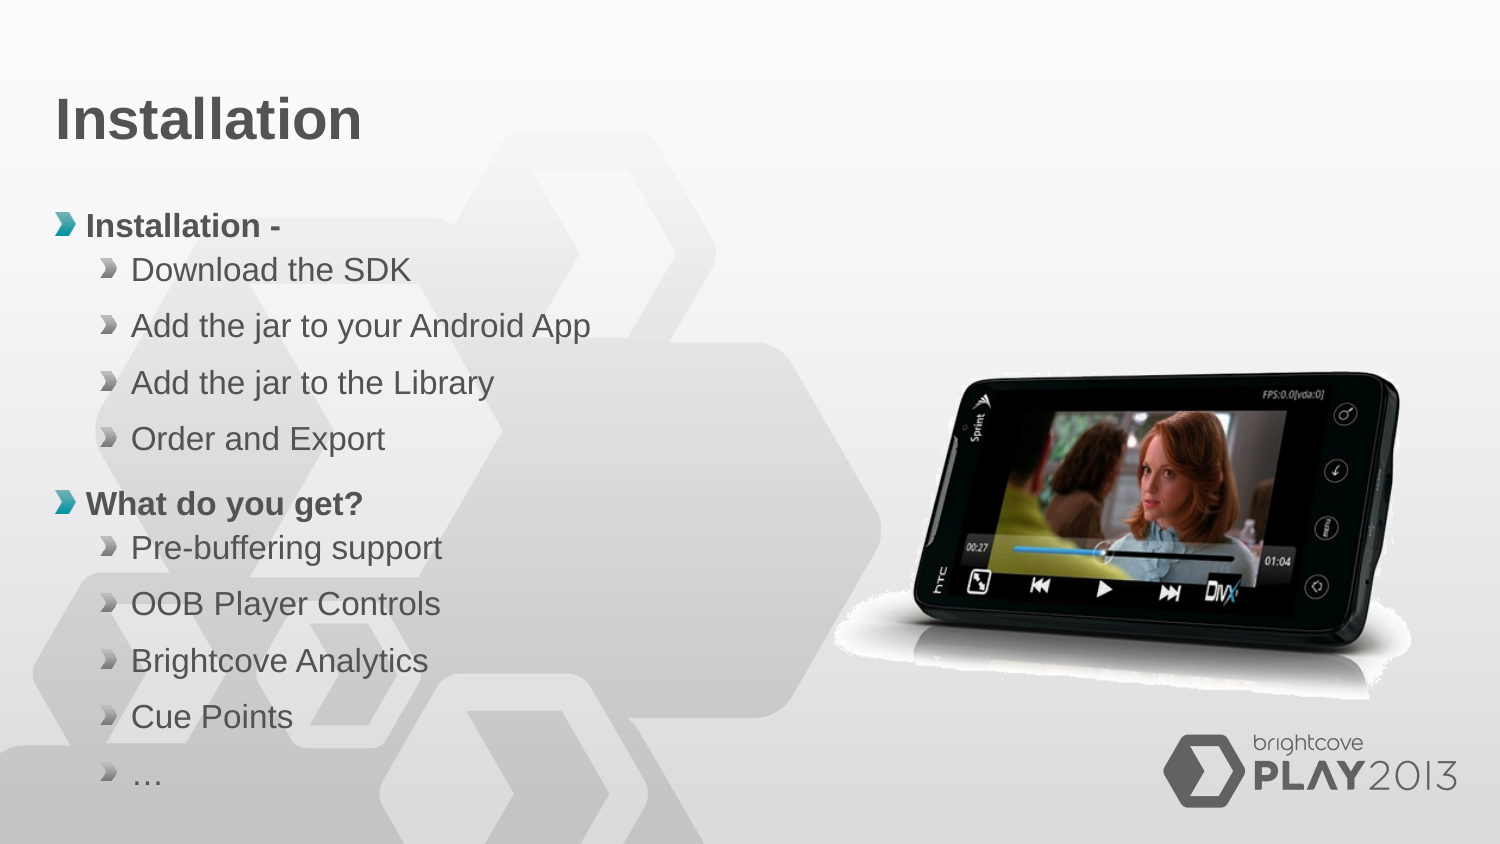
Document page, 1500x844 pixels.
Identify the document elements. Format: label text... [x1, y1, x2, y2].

title Installation [40, 0, 1149, 160]
picture [0, 0, 1500, 844]
list Installation - Download the SDK Add the jar to your Android App Add the jar to the Library Order and Export What do you get? Pre-buffering support OOB Player Controls Brightcove Analytics Cue Points … [40, 196, 1034, 734]
